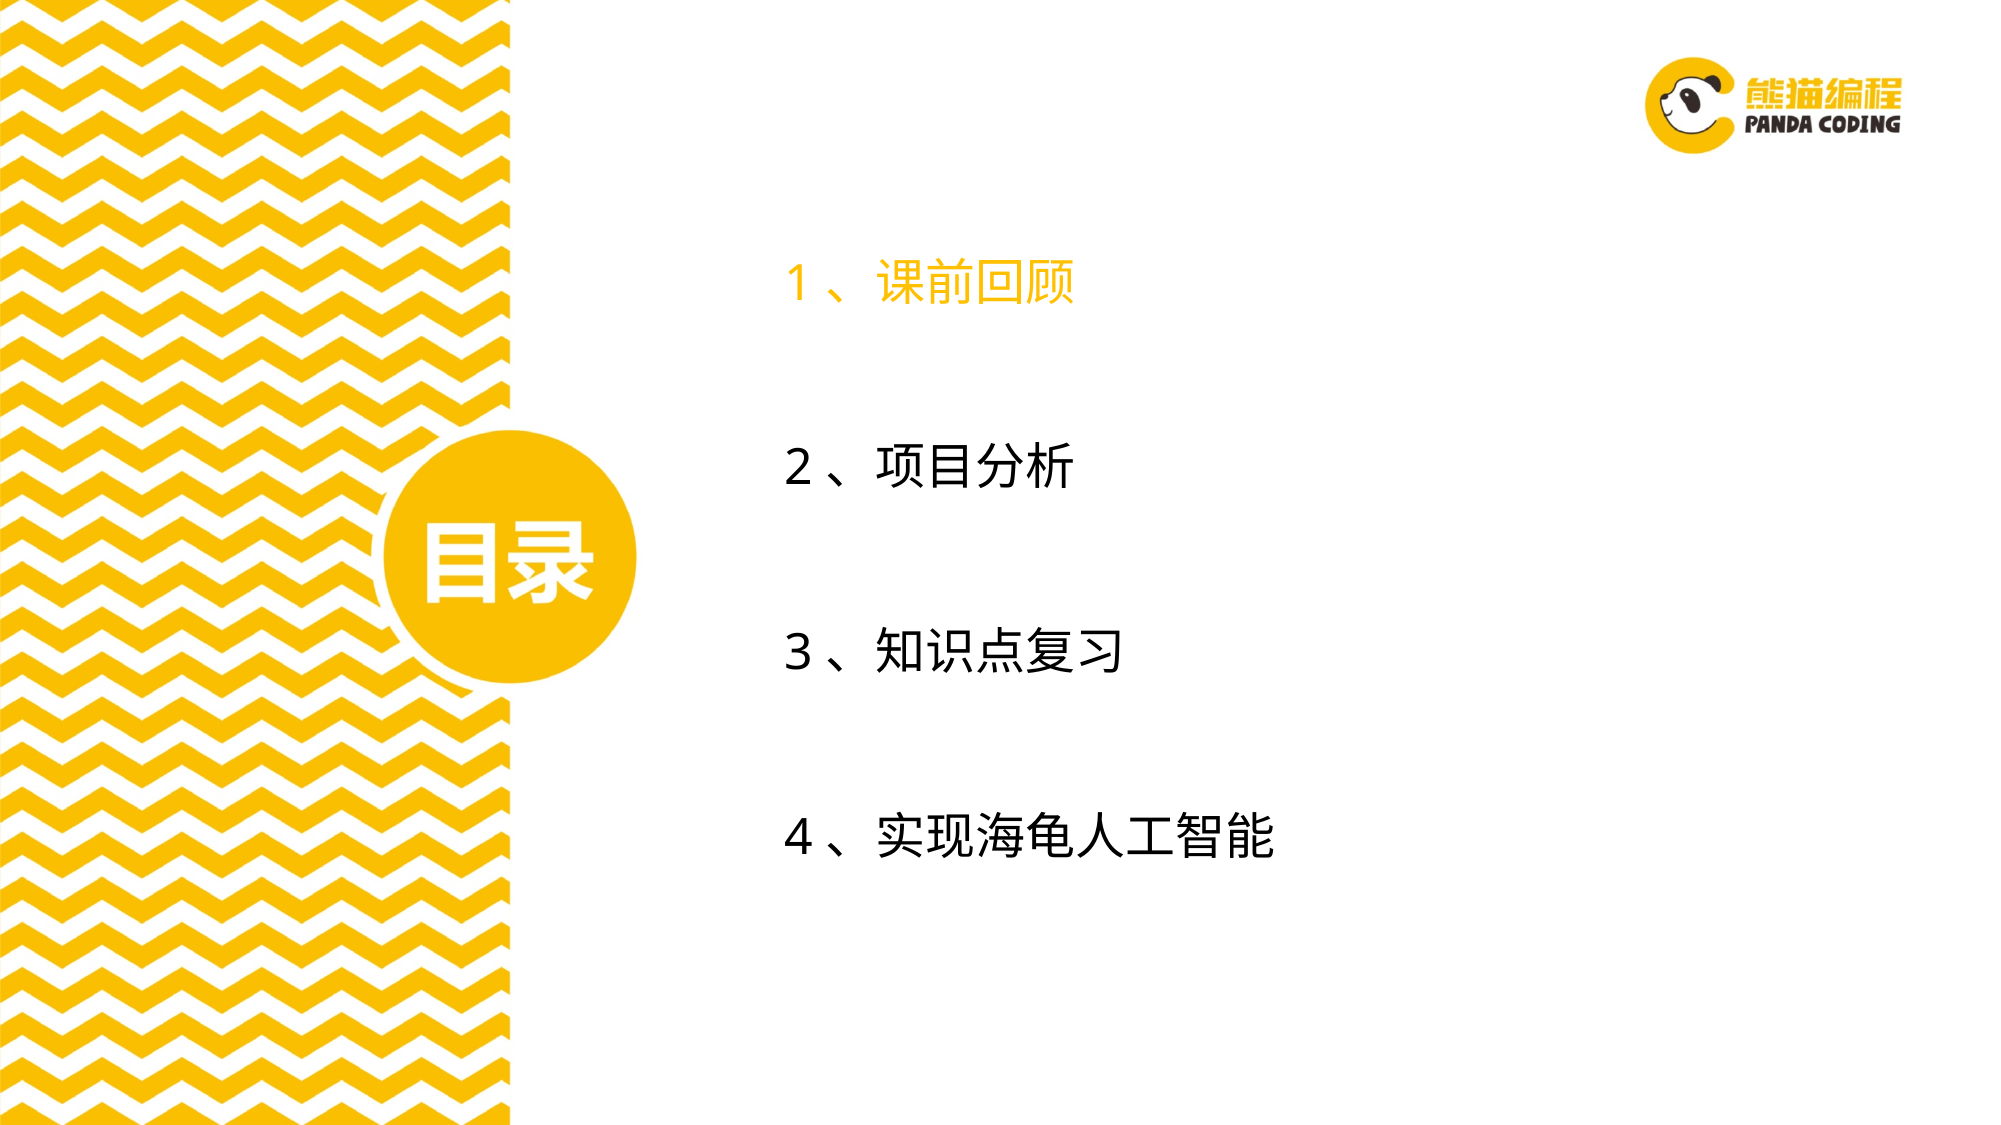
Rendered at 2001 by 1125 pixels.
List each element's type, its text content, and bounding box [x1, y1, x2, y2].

text_box 1、课前回顾 [769, 243, 1659, 318]
picture [0, 0, 2001, 1125]
text_box 3、知识点复习 [769, 612, 1659, 687]
text_box 4、实现海龟人工智能 [769, 797, 1659, 873]
text_box 2、项目分析 [769, 427, 1659, 502]
